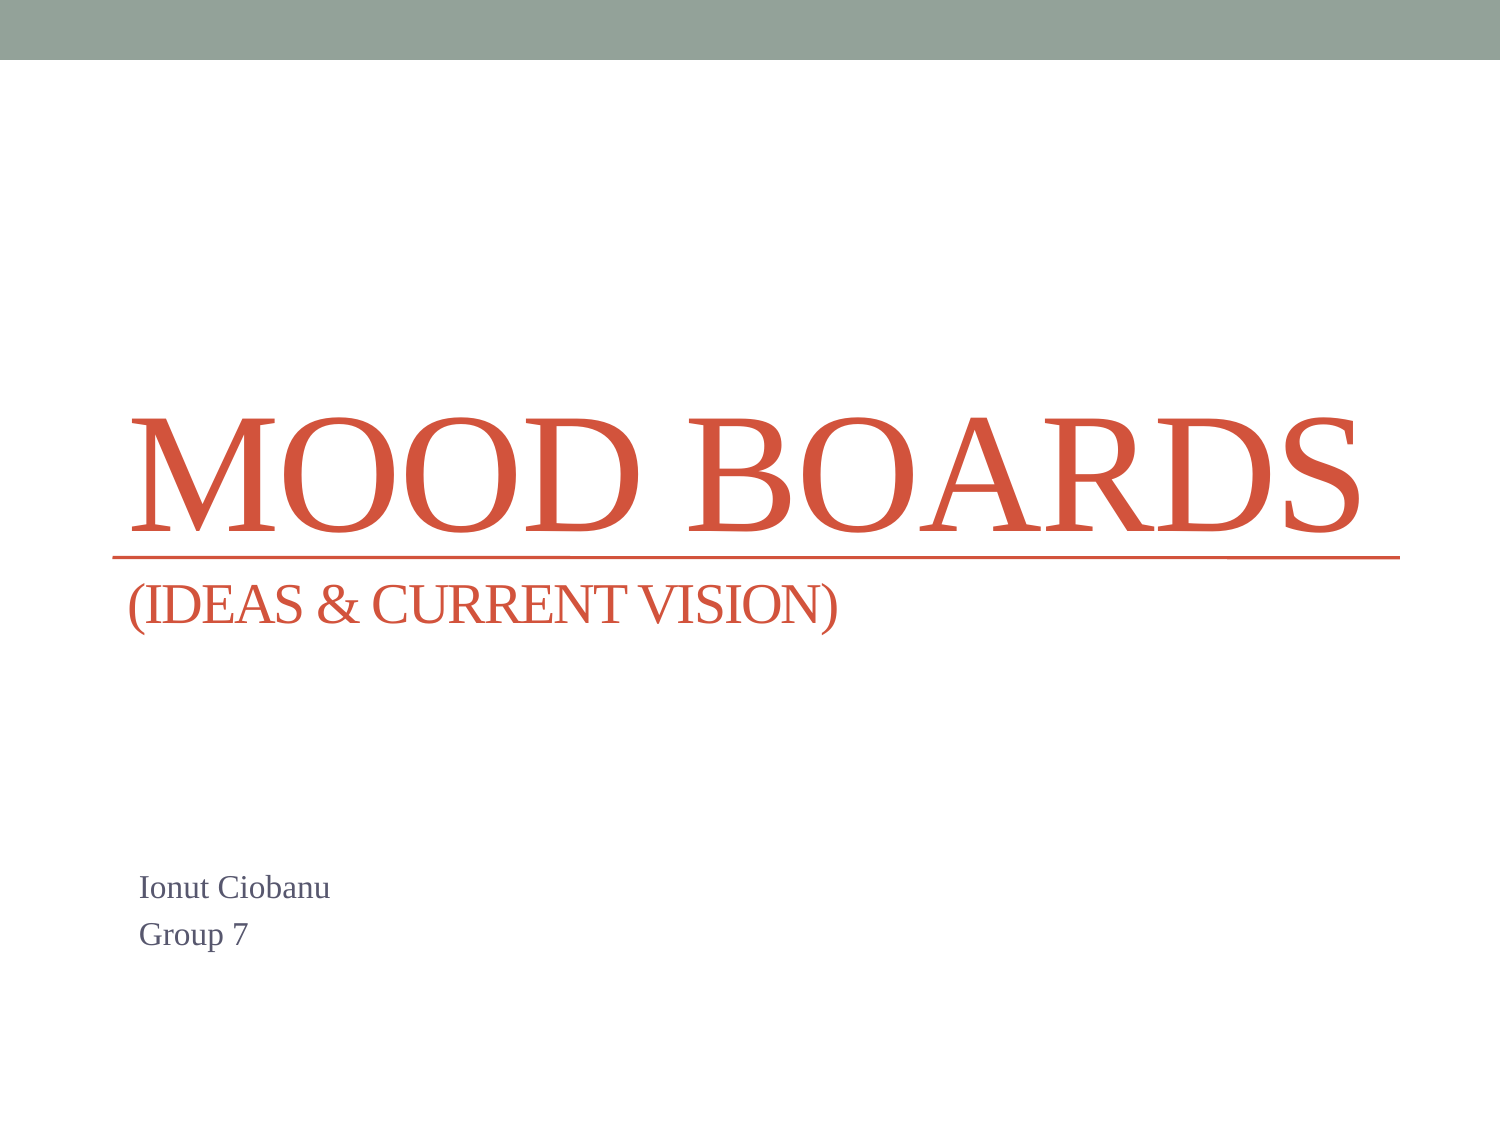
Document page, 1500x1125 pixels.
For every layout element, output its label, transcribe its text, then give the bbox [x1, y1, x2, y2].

title Mood boards (ideas & current vision) [112, 326, 1400, 643]
subtitle Ionut Ciobanu Group 7 [123, 857, 1174, 1125]
